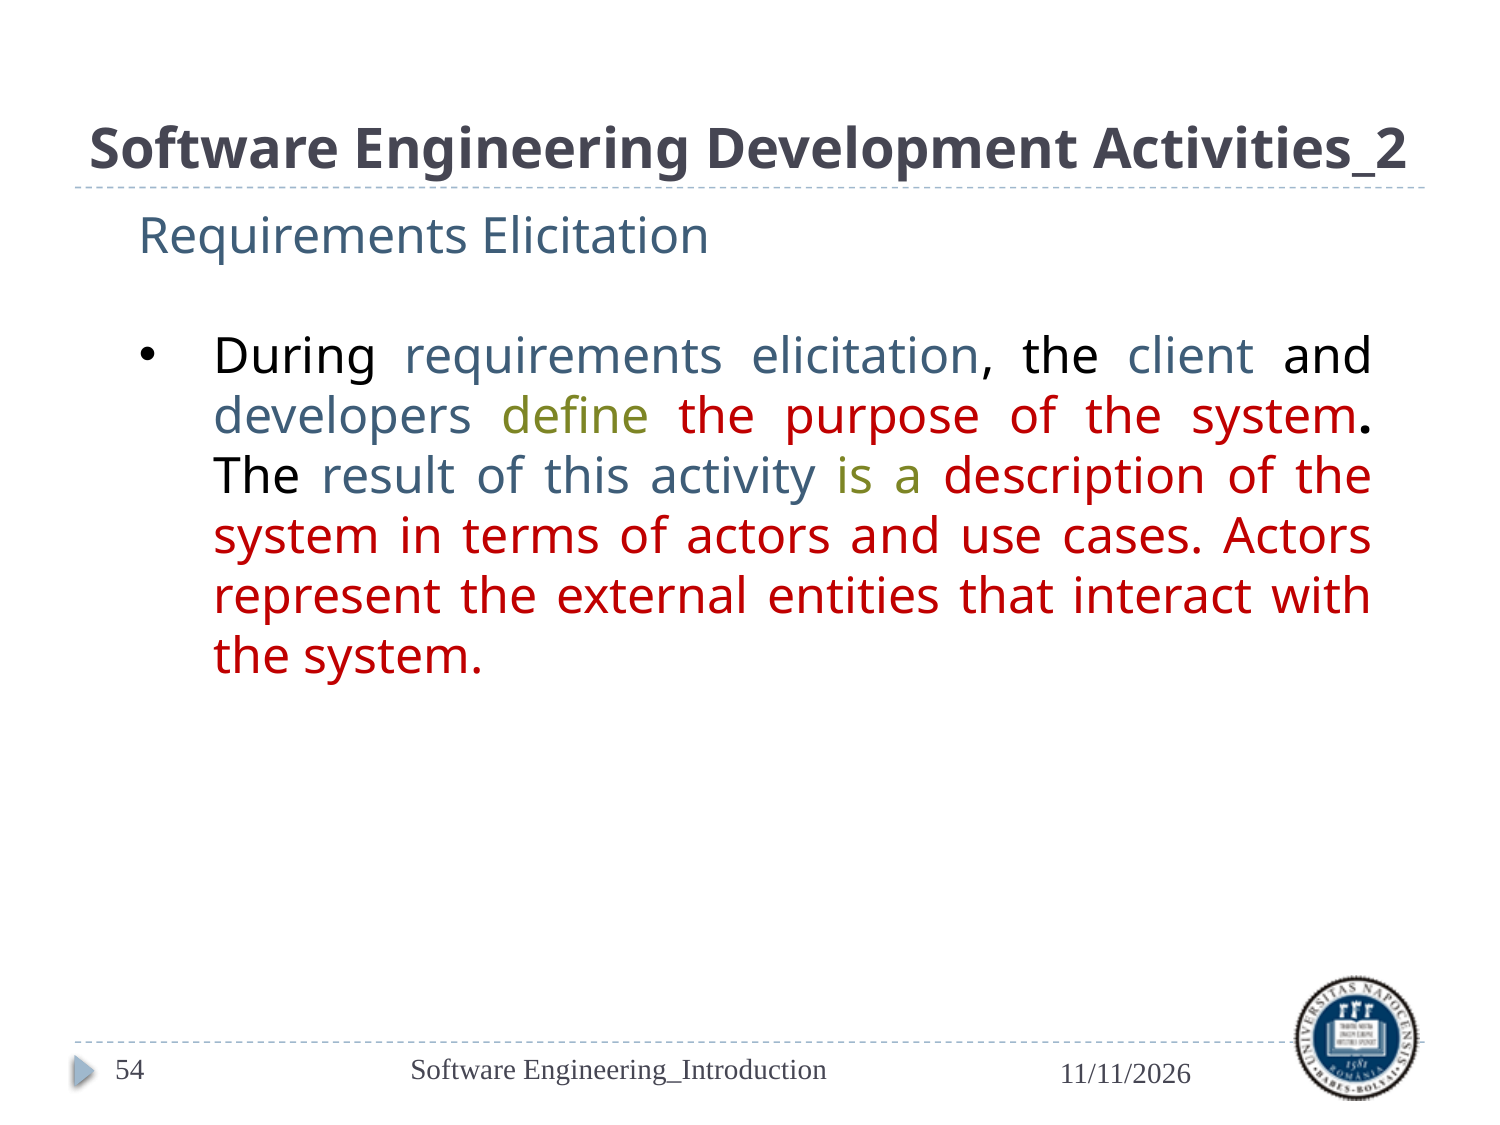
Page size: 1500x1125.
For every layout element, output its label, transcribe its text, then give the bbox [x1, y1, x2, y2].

picture [1293, 975, 1420, 1046]
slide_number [1045, 1046, 1421, 1107]
footer Software Engineering_Introduction [395, 1042, 1051, 1103]
title Software Engineering Development Activities_2 [75, 37, 1425, 188]
slide_number 54 [100, 1042, 313, 1103]
text_box Requirements Elicitation During requirements elicitation, the client and developers define the purpose of the system. The result of this activity is a description of the system in terms of actors and use cases. Actors represent the external entities that interact with the system. [123, 196, 1388, 781]
